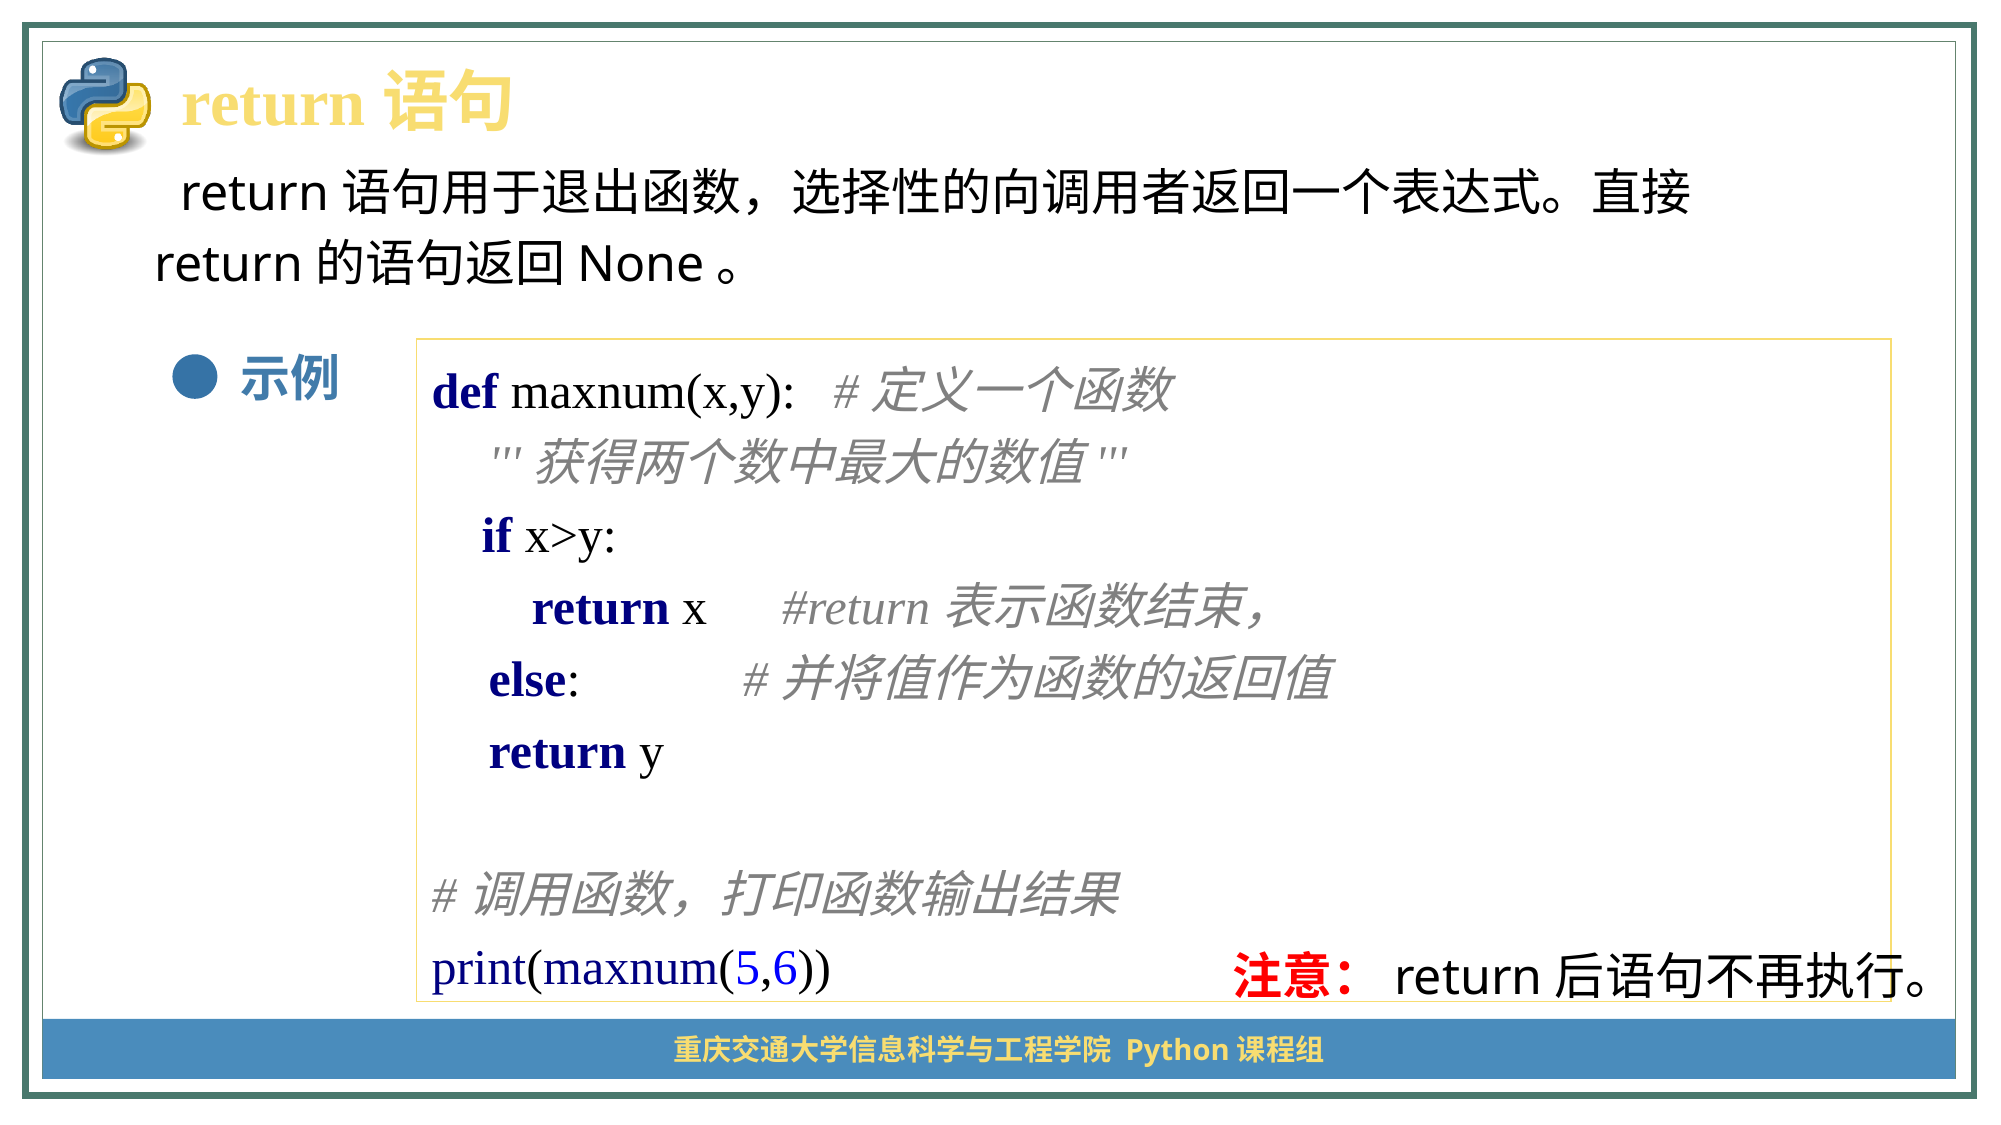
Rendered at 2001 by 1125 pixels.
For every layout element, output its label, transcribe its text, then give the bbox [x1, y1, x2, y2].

text_box [25, 24, 1975, 1097]
text_box [172, 354, 218, 399]
text_box def maxnum(x,y): #定义一个函数 '''获得两个数中最大的数值''' if x>y: return x #return表示函数结束， else: #并将值作为函数的返回值 return y #调用函数，打印函数输出结果 print(maxnum(5,6)) [416, 338, 1891, 1002]
text_box 示例 [225, 338, 382, 414]
text_box return语句 [167, 51, 967, 140]
text_box return语句用于退出函数，选择性的向调用者返回一个表达式。直接return的语句返回None。 [139, 140, 1858, 300]
text_box 重庆交通大学信息科学与工程学院 Python课程组 [42, 1018, 1956, 1079]
picture [53, 55, 157, 158]
text_box [42, 41, 1956, 1018]
text_box 注意：return后语句不再执行。 [1183, 907, 1965, 1012]
